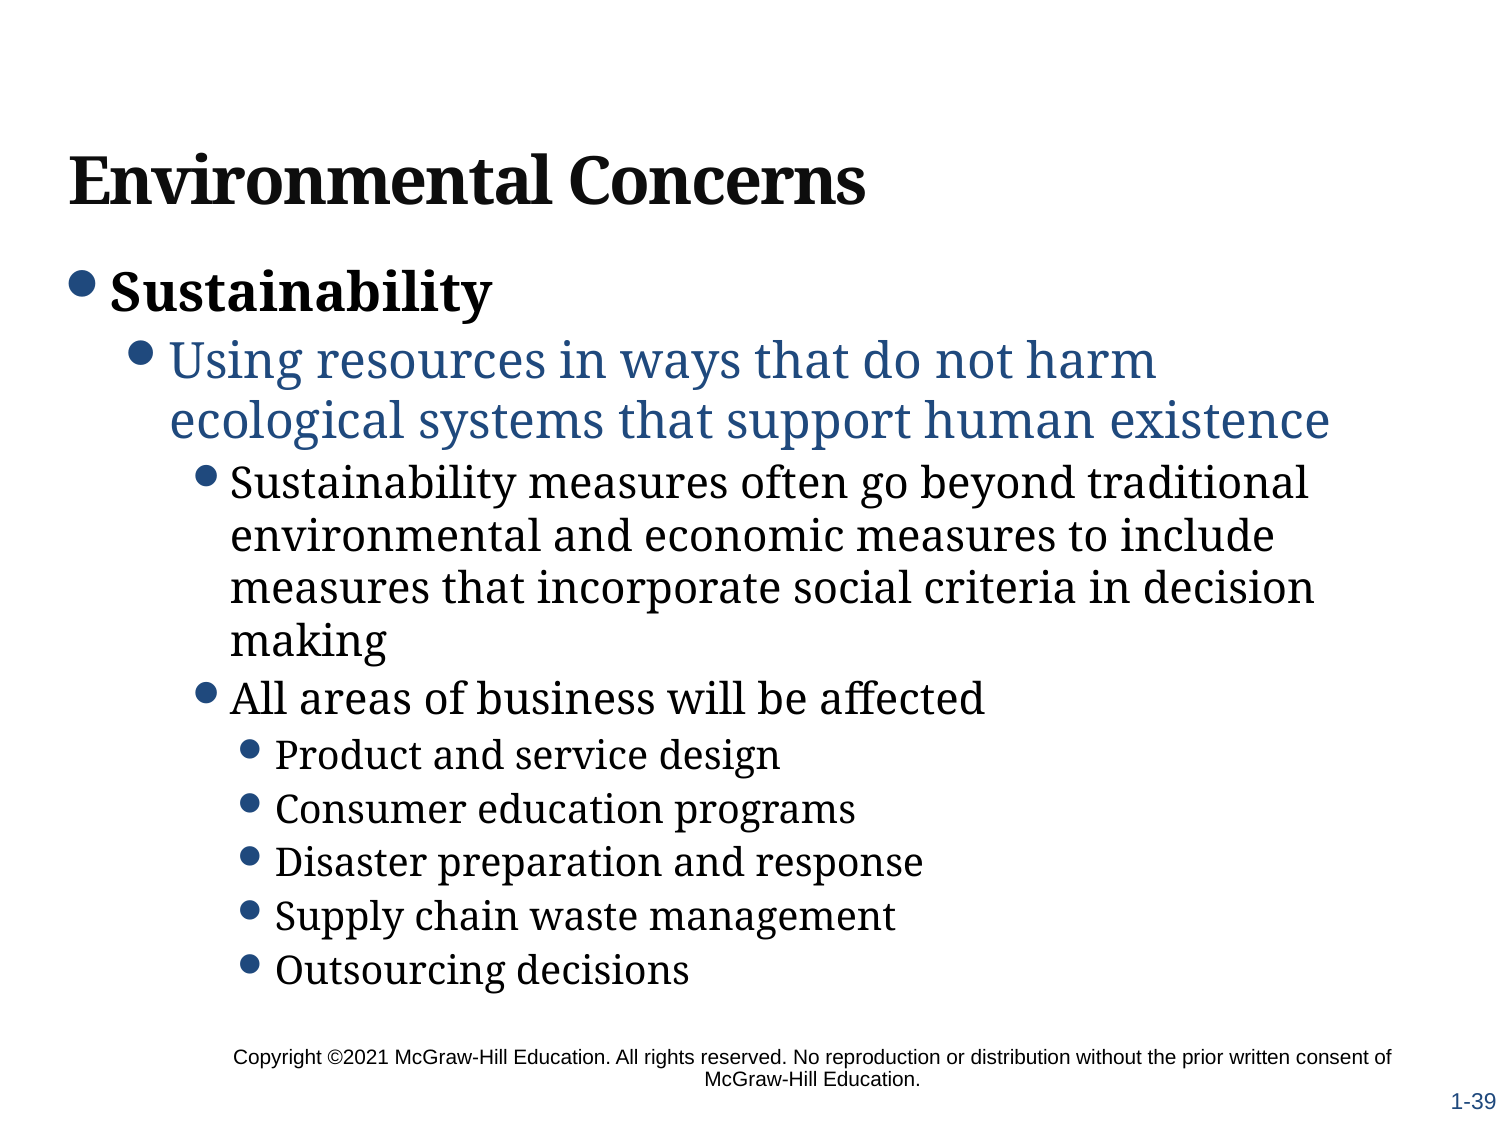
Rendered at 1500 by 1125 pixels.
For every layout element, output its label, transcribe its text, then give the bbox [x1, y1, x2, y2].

text_box Copyright ©2021 McGraw-Hill Education. All rights reserved. No reproduction or distribution without the prior written consent of McGraw-Hill Education. [187, 1039, 1438, 1099]
text_box 1-39 [1425, 1082, 1500, 1125]
title Environmental Concerns [53, 24, 1404, 225]
list Sustainability Using resources in ways that do not harm ecological systems that support human existence Sustainability measures often go beyond traditional environmental and economic measures to include measures that incorporate social criteria in decision making All areas of business will be affected Product and service design Consumer education programs Disaster preparation and response Supply chain waste management Outsourcing decisions [50, 249, 1400, 1000]
